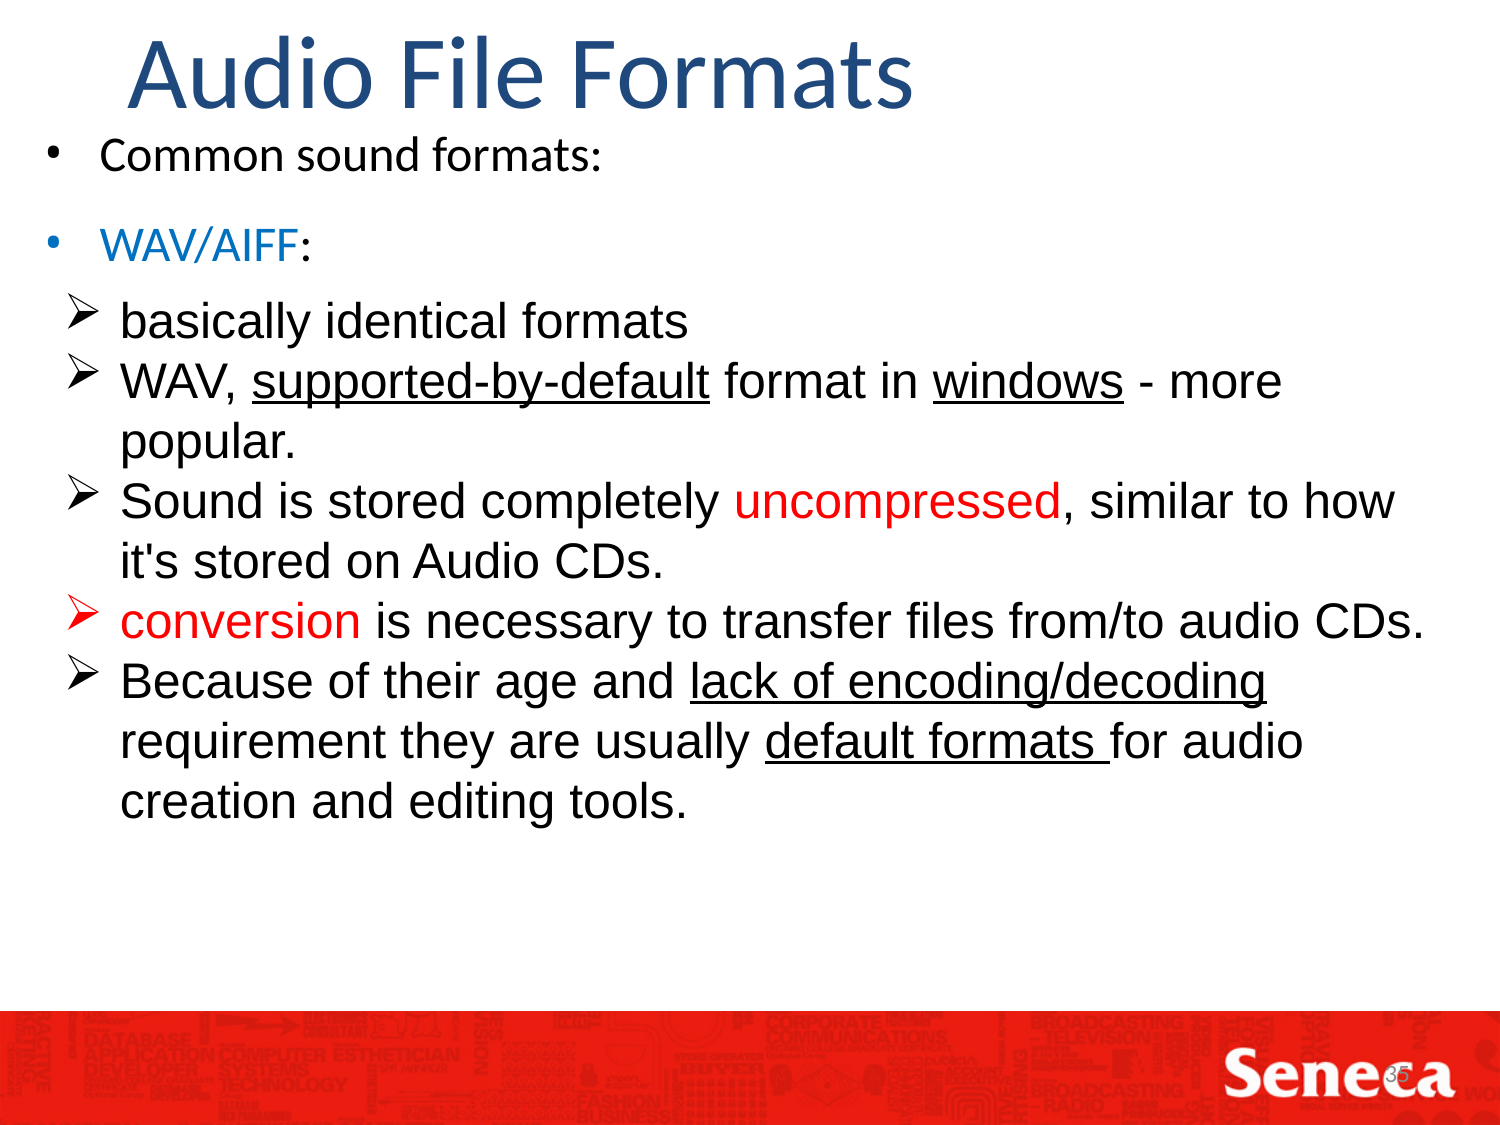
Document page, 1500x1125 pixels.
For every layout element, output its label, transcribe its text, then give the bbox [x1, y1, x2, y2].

slide_number 35 [1074, 1042, 1425, 1103]
picture [0, 1011, 1500, 1125]
text_box Audio File Formats [112, 0, 1425, 113]
text_box Common sound formats: WAV/AIFF: basically identical formats WAV, supported-by-default format in windows - more popular. Sound is stored completely uncompressed, similar to how it's stored on Audio CDs. conversion is necessary to transfer files from/to audio CDs. Because of their age and lack of encoding/decoding requirement they are usually default formats for audio creation and editing tools. [29, 113, 1477, 975]
